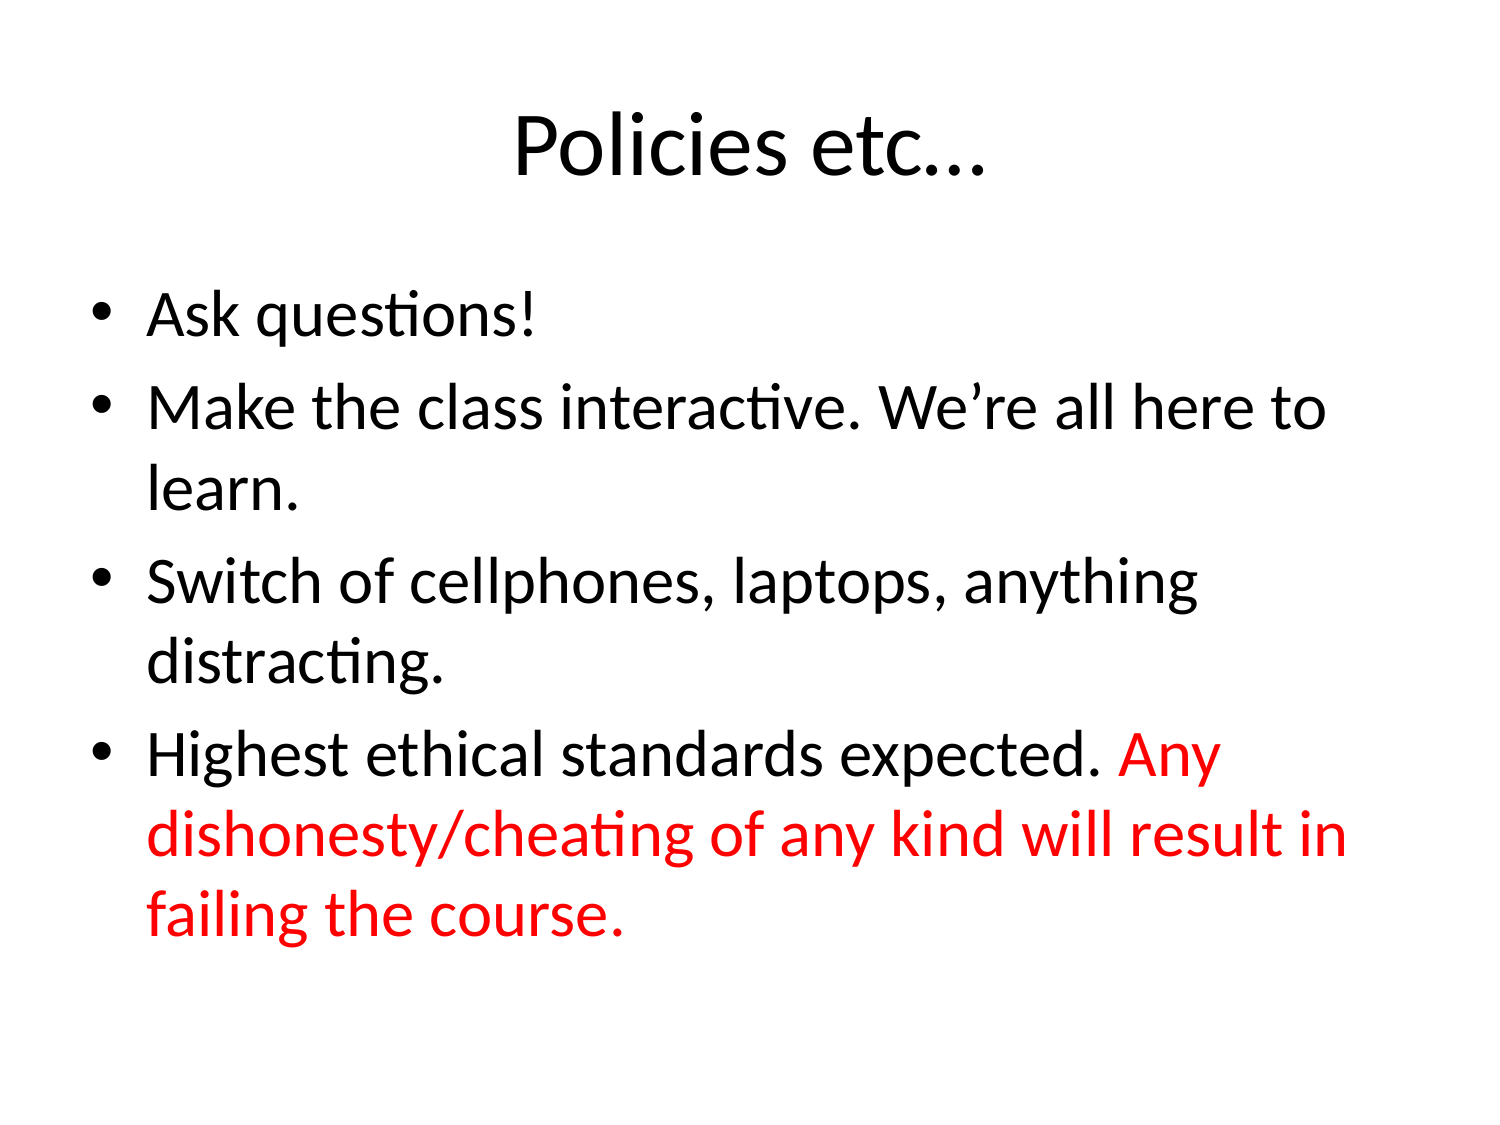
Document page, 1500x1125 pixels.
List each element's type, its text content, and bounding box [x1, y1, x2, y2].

list Ask questions! Make the class interactive. We’re all here to learn. Switch of cellphones, laptops, anything distracting. Highest ethical standards expected. Any dishonesty/cheating of any kind will result in failing the course. [75, 262, 1425, 1005]
title Policies etc… [75, 45, 1425, 233]
